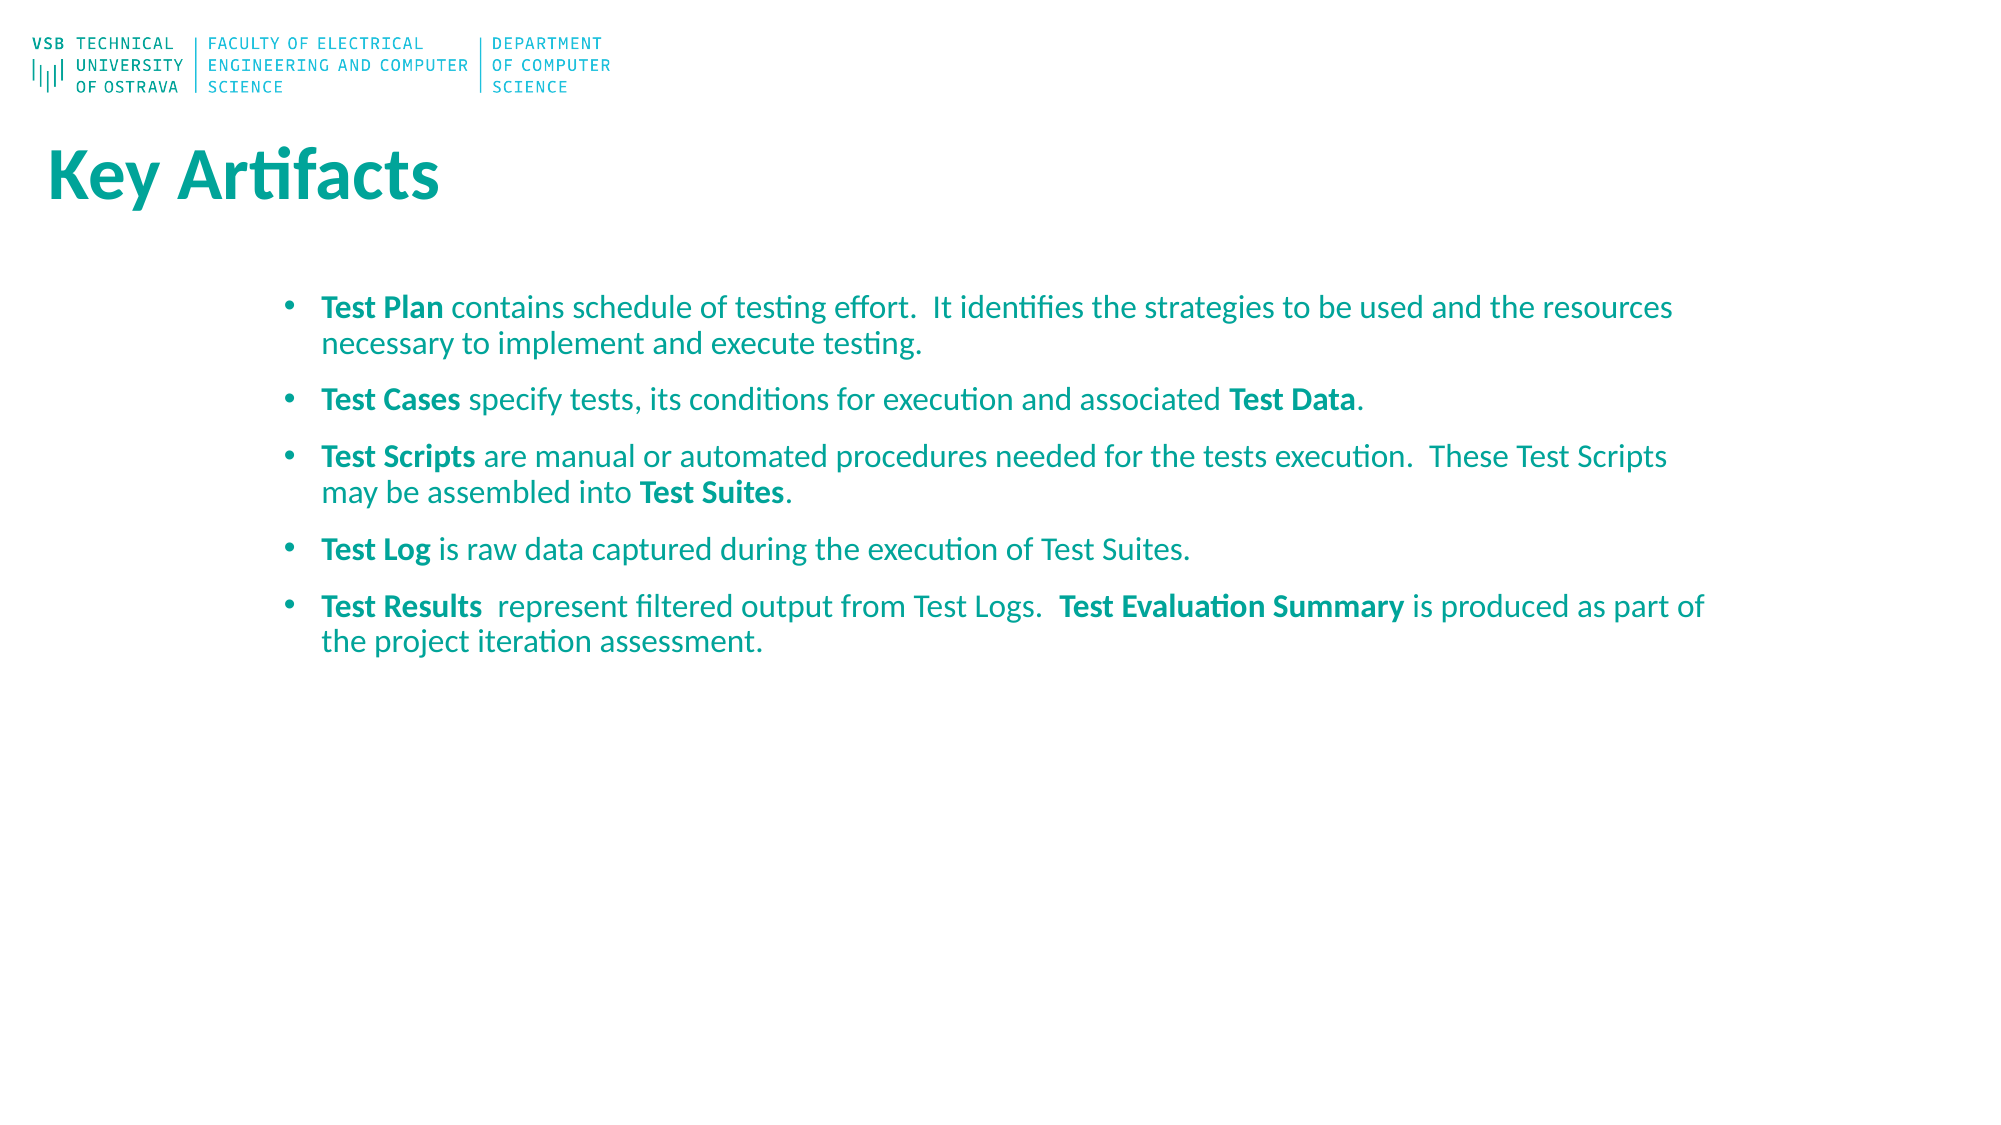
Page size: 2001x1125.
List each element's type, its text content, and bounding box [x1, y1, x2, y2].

list Test Plan contains schedule of testing effort. It identifies the strategies to be used and the resources necessary to implement and execute testing. Test Cases specify tests, its conditions for execution and associated Test Data. Test Scripts are manual or automated procedures needed for the tests execution. These Test Scripts may be assembled into Test Suites. Test Log is raw data captured during the execution of Test Suites. Test Results represent filtered output from Test Logs. Test Evaluation Summary is produced as part of the project iteration assessment. [268, 282, 1731, 1058]
title Key Artifacts [33, 107, 1969, 224]
picture [32, 37, 610, 93]
